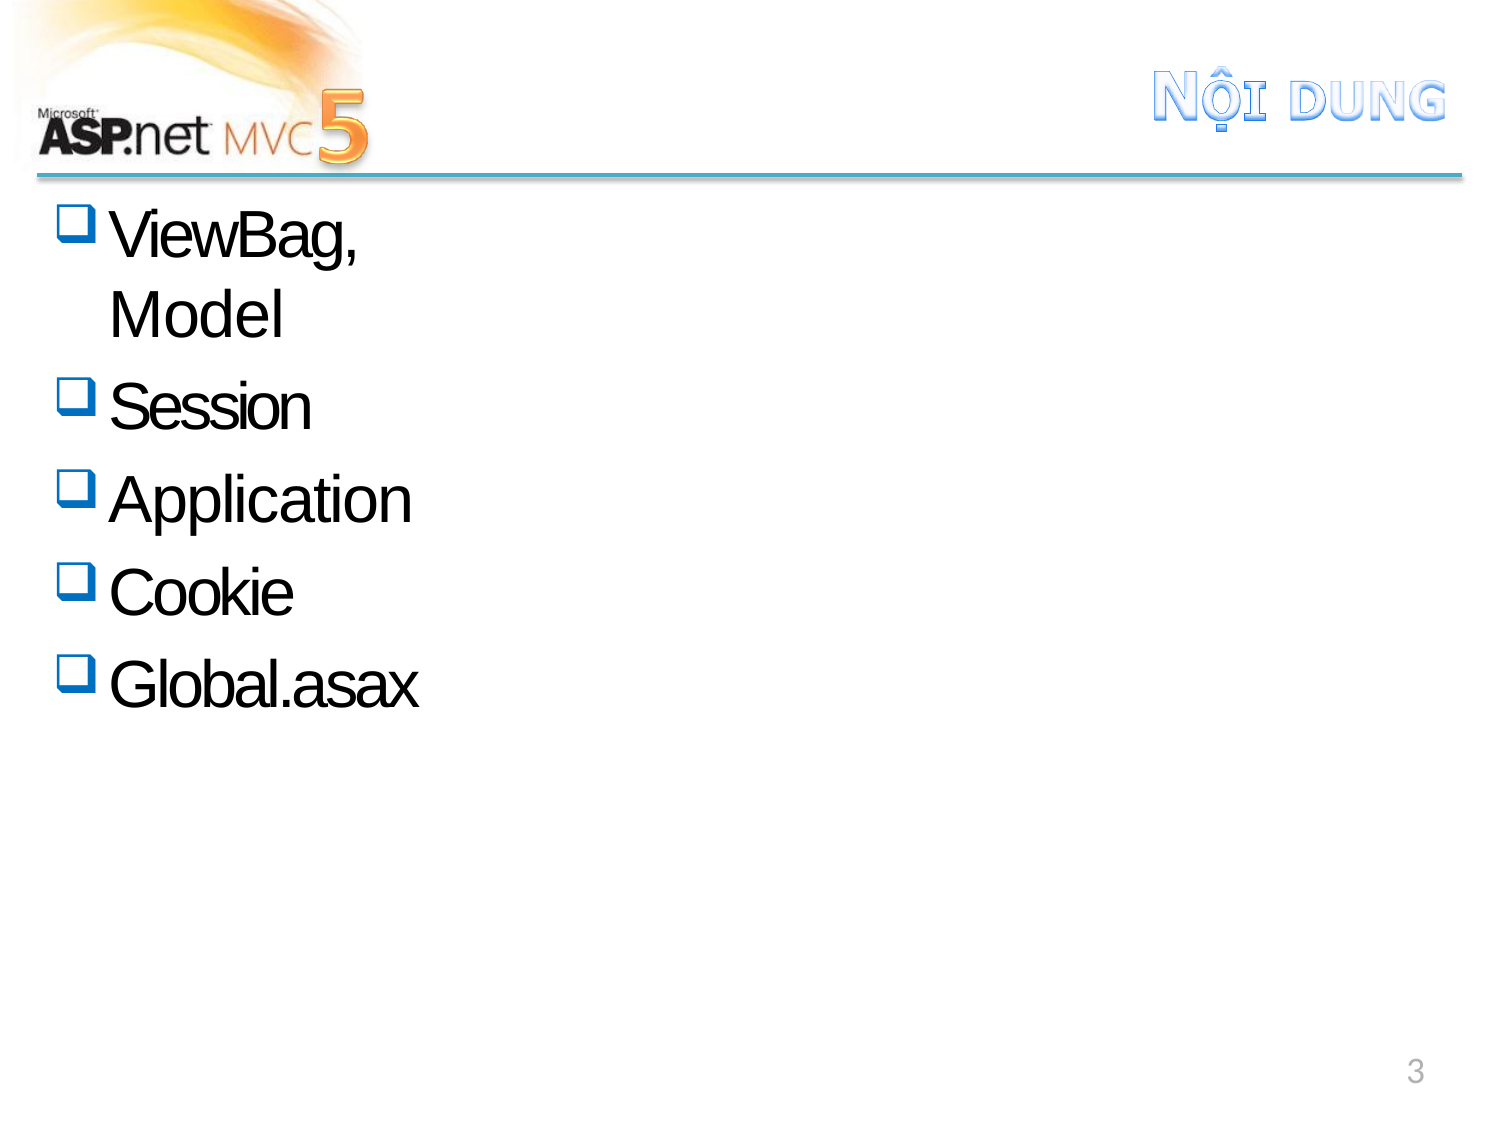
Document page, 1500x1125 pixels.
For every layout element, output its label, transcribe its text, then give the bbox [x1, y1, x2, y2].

text_box ViewBag, Model Session Application Cookie Global.asax [50, 218, 553, 721]
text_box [12, 0, 1480, 210]
slide_number 3 [1080, 1046, 1425, 1103]
